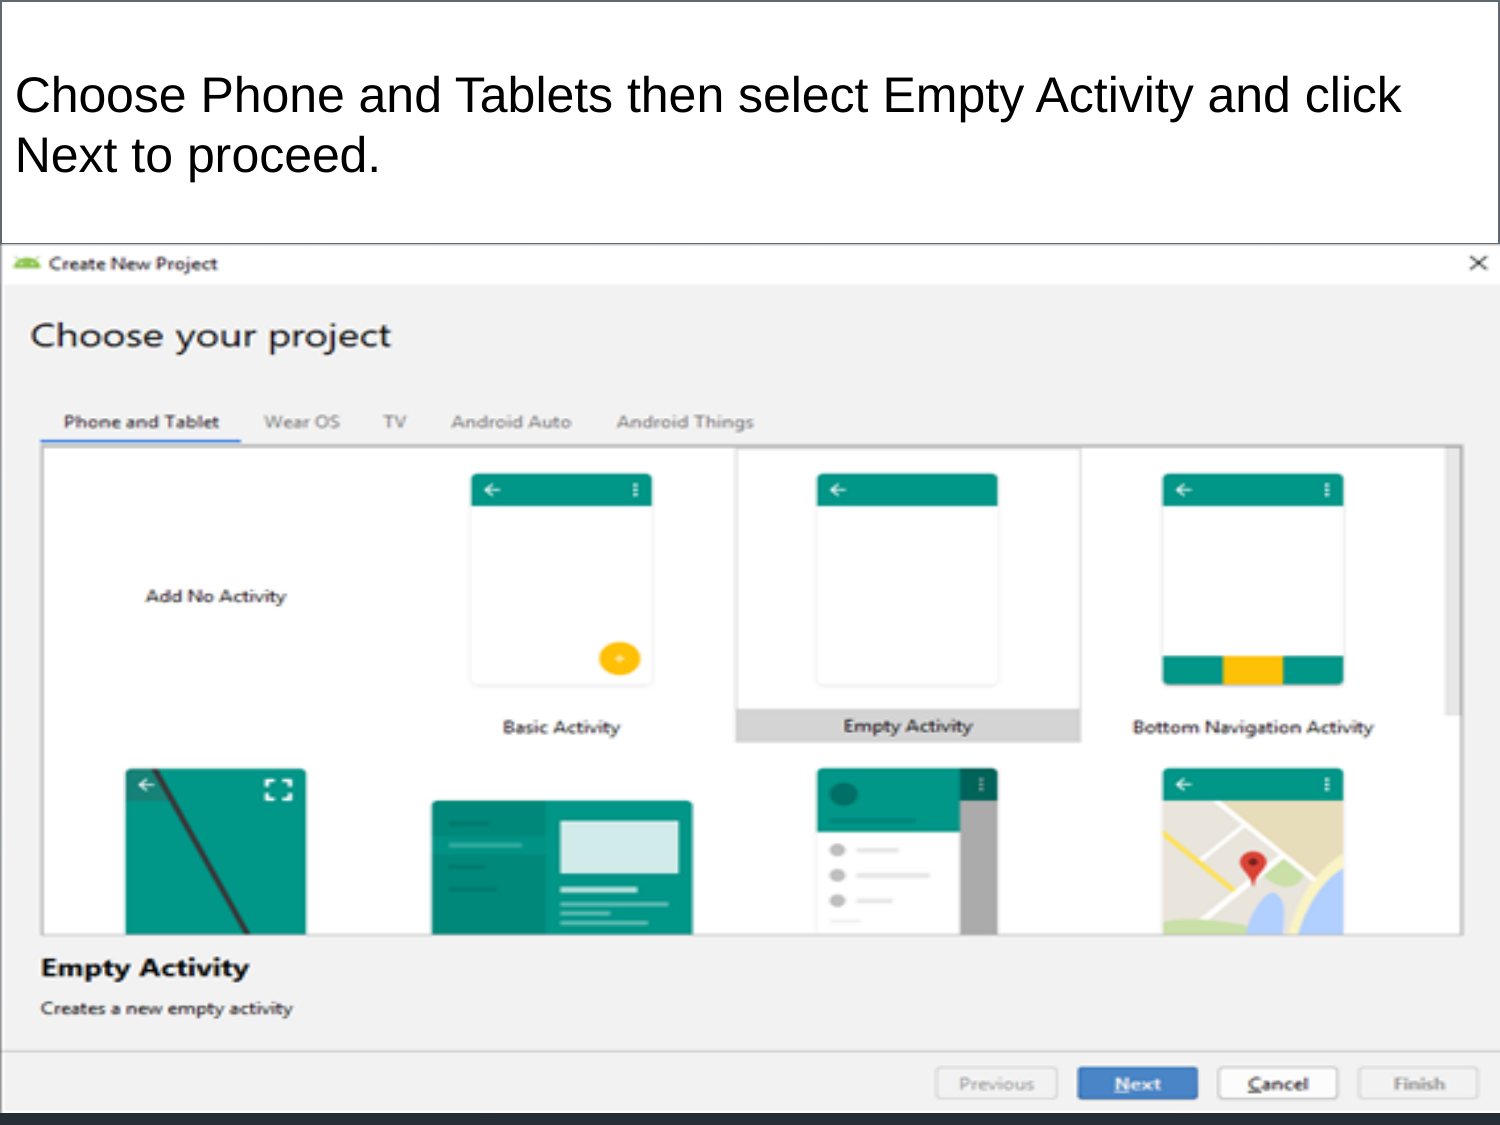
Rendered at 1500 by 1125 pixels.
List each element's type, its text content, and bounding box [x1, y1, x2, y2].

picture [0, 243, 1500, 1113]
text_box Choose Phone and Tablets then select Empty Activity and click Next to proceed. [0, 0, 1500, 243]
